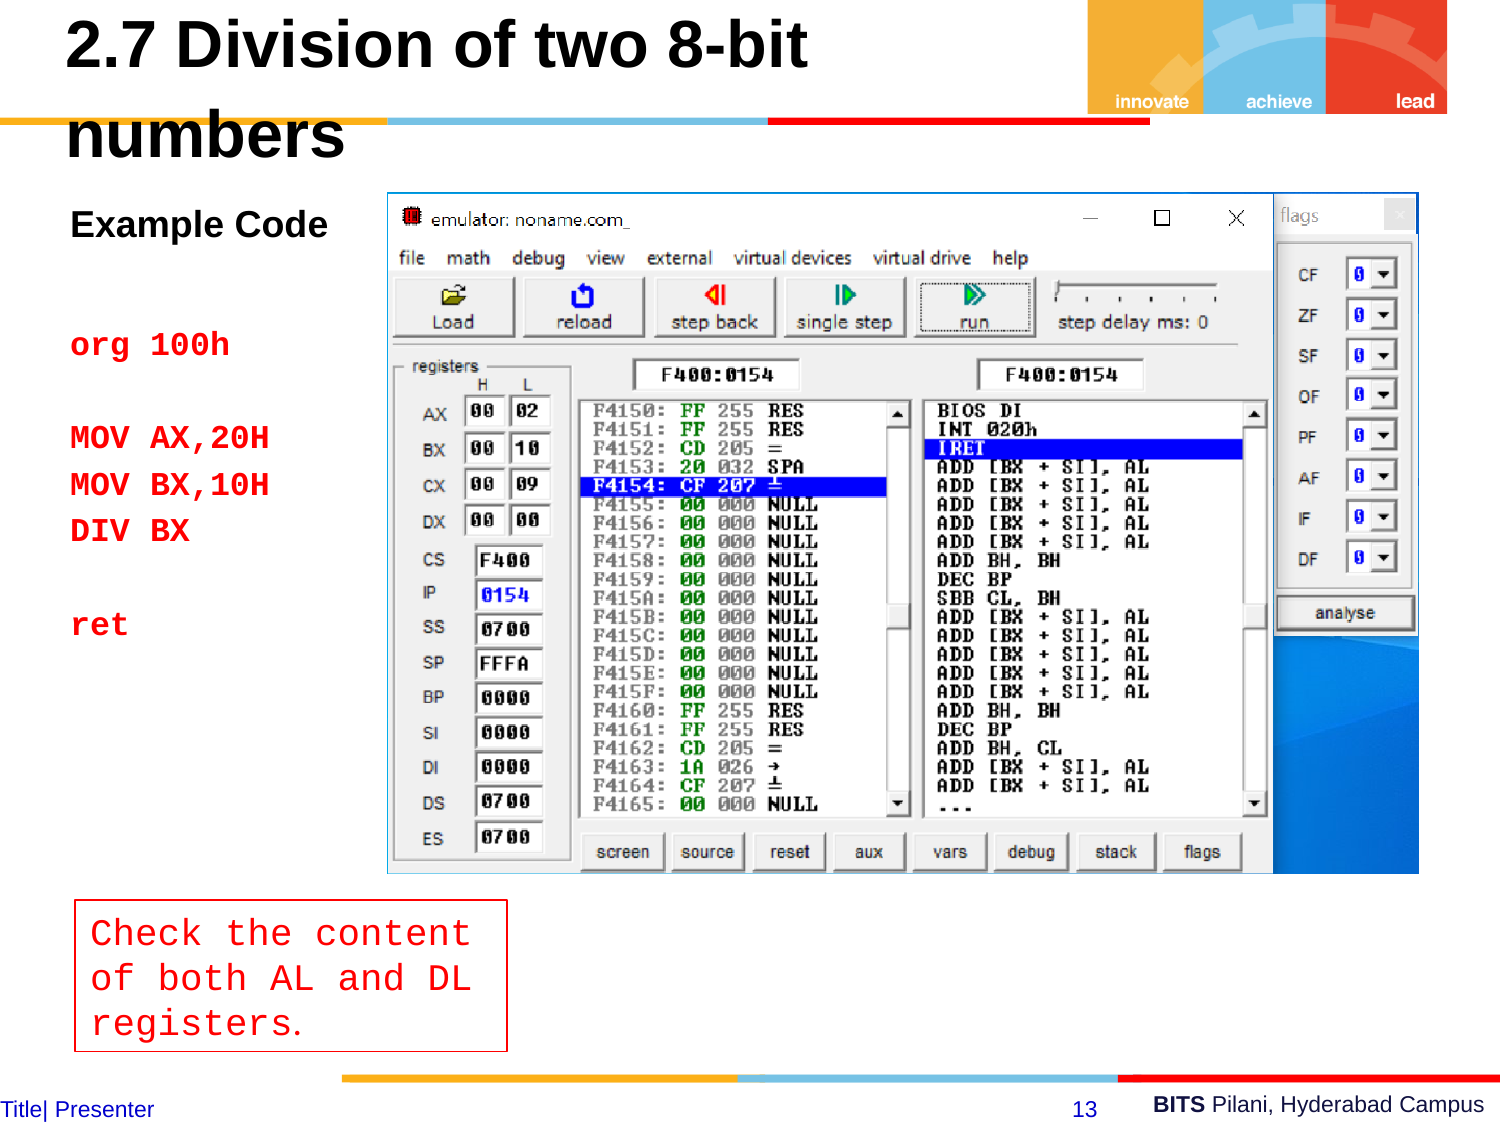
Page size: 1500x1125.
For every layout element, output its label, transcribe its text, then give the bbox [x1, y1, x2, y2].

list 2.7 Division of two 8-bit numbers [50, 24, 1088, 138]
picture [389, 192, 1419, 875]
list Example Code org 100h MOV AX,20H MOV BX,10H DIV BX ret [55, 192, 362, 681]
picture [1087, 0, 1448, 114]
text_box Check the content of both AL and DL registers. [74, 900, 508, 1052]
